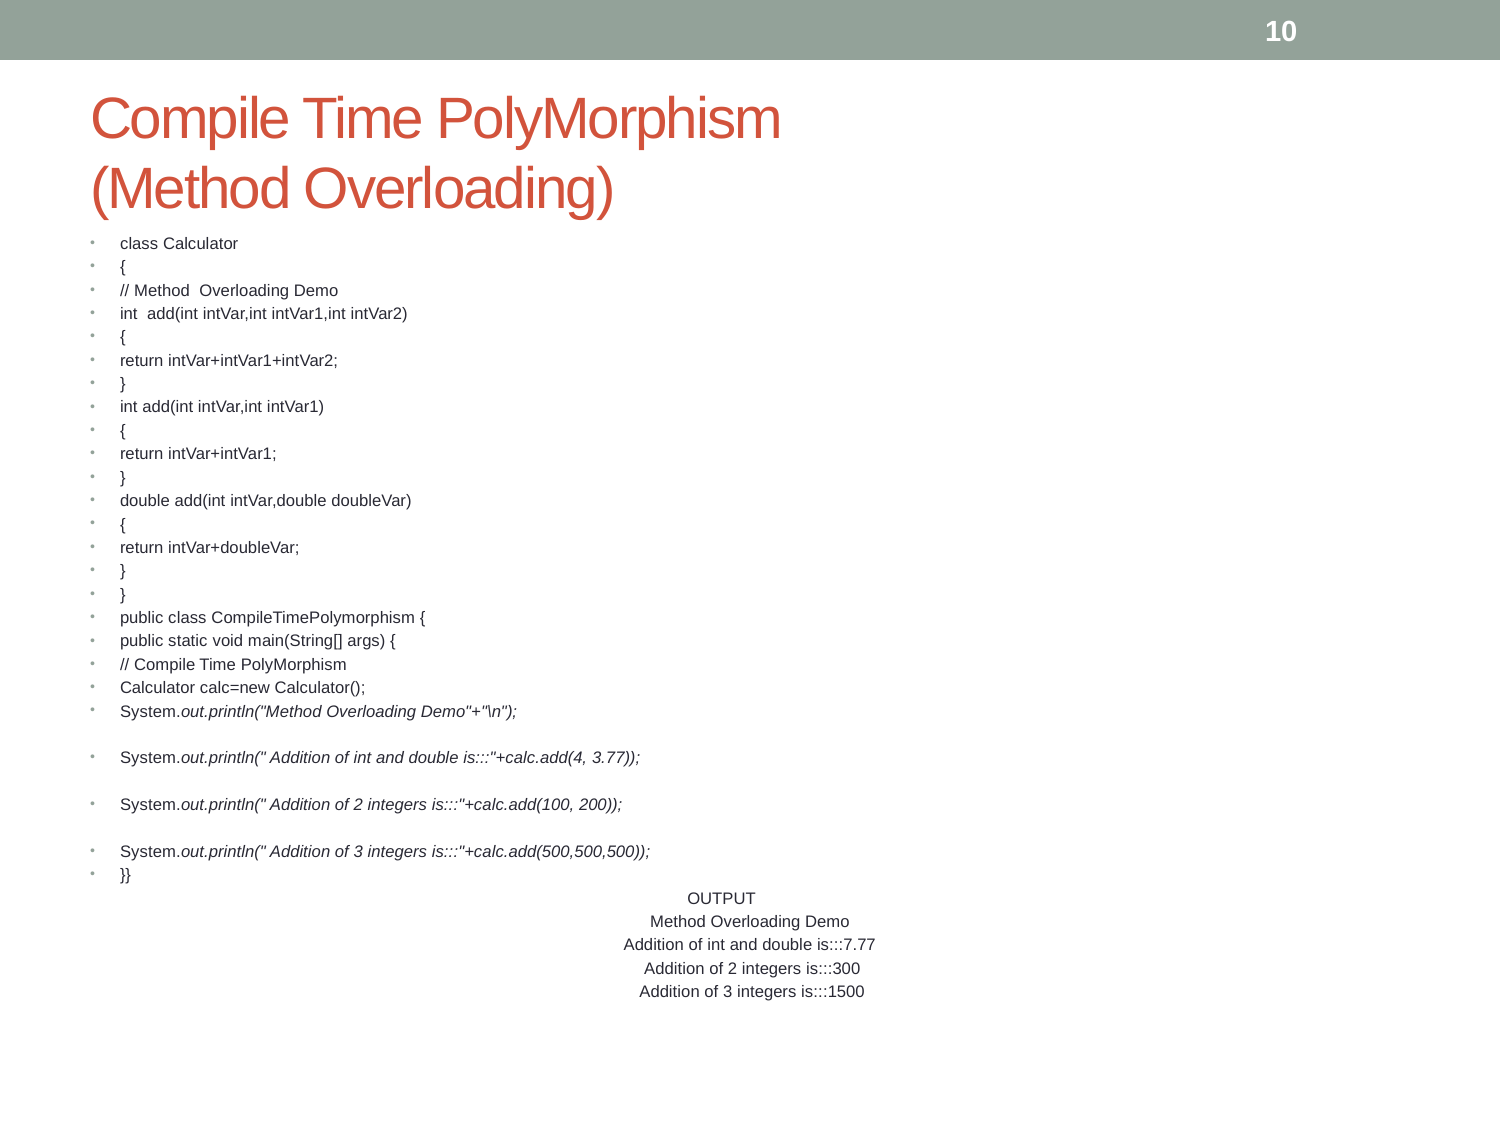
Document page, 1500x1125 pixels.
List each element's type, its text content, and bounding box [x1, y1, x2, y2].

slide_number 10 [1250, 3, 1425, 57]
title Compile Time PolyMorphism (Method Overloading) [75, 87, 1425, 213]
list class Calculator { // Method Overloading Demo int add(int intVar,int intVar1,int intVar2) { return intVar+intVar1+intVar2; } int add(int intVar,int intVar1) { return intVar+intVar1; } double add(int intVar,double doubleVar) { return intVar+doubleVar; } } public class CompileTimePolymorphism { public static void main(String[] args) { // Compile Time PolyMorphism Calculator calc=new Calculator(); System.out.println("Method Overloading Demo"+"\n"); System.out.println(" Addition of int and double is:::"+calc.add(4, 3.77)); System.out.println(" Addition of 2 integers is:::"+calc.add(100, 200)); System.out.println(" Addition of 3 integers is:::"+calc.add(500,500,500)); }} OUTPUT Method Overloading Demo Addition of int and double is:::7.77 Addition of 2 integers is:::300 Addition of 3 integers is:::1500 [75, 224, 1425, 1025]
